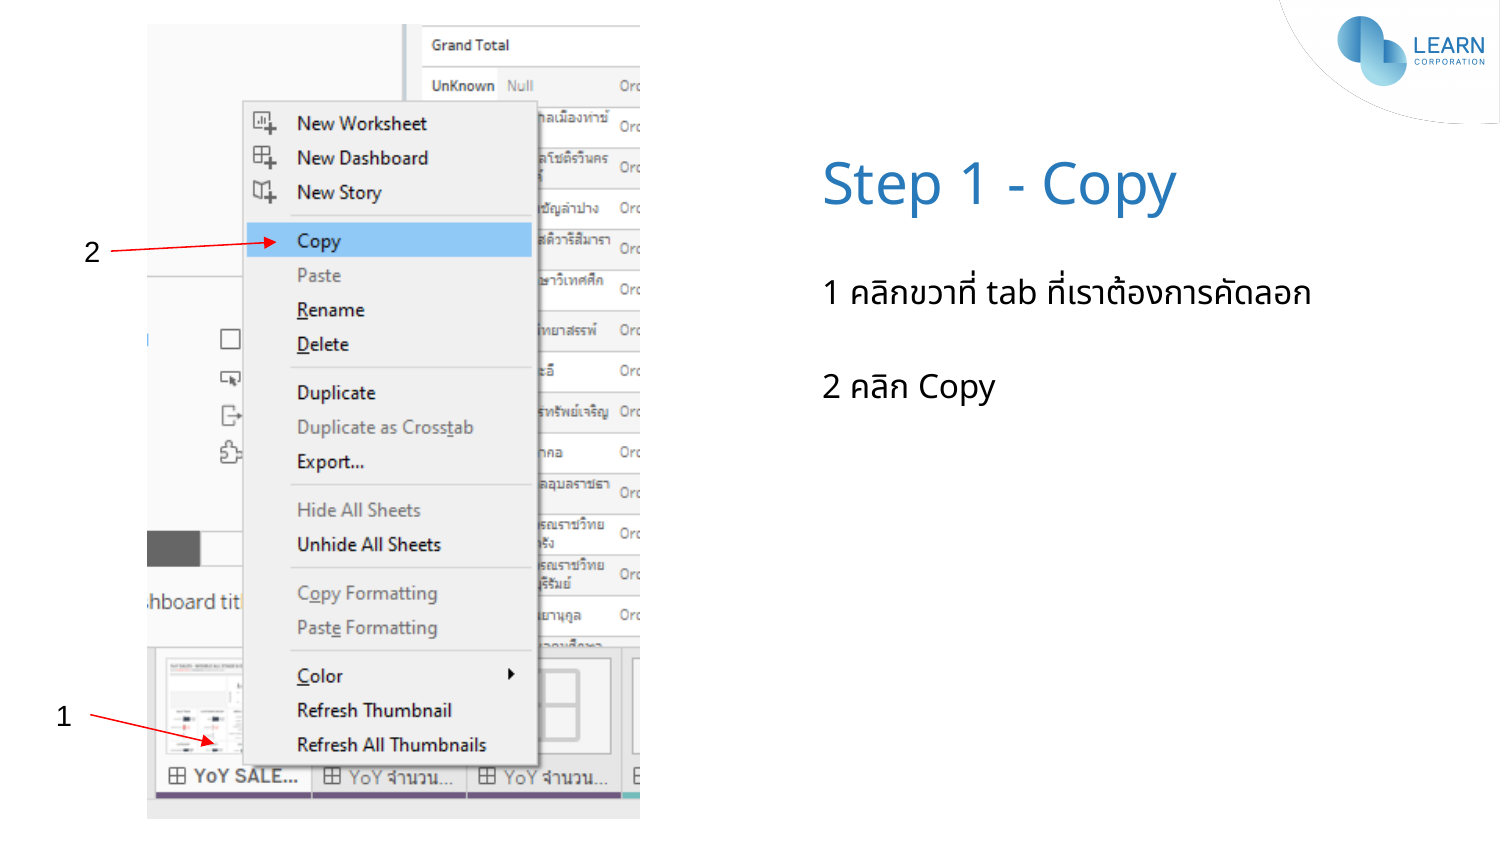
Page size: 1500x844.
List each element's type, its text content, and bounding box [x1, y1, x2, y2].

picture [1279, 0, 1500, 124]
text_box 2 [69, 218, 111, 284]
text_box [90, 714, 215, 744]
picture [147, 24, 641, 819]
list Step 1 - Copy 1 คลิกขวาที่ tab ที่เราต้องการคัดลอก 2 คลิก Copy [807, 130, 1447, 404]
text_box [110, 241, 277, 252]
text_box 1 [40, 682, 91, 748]
